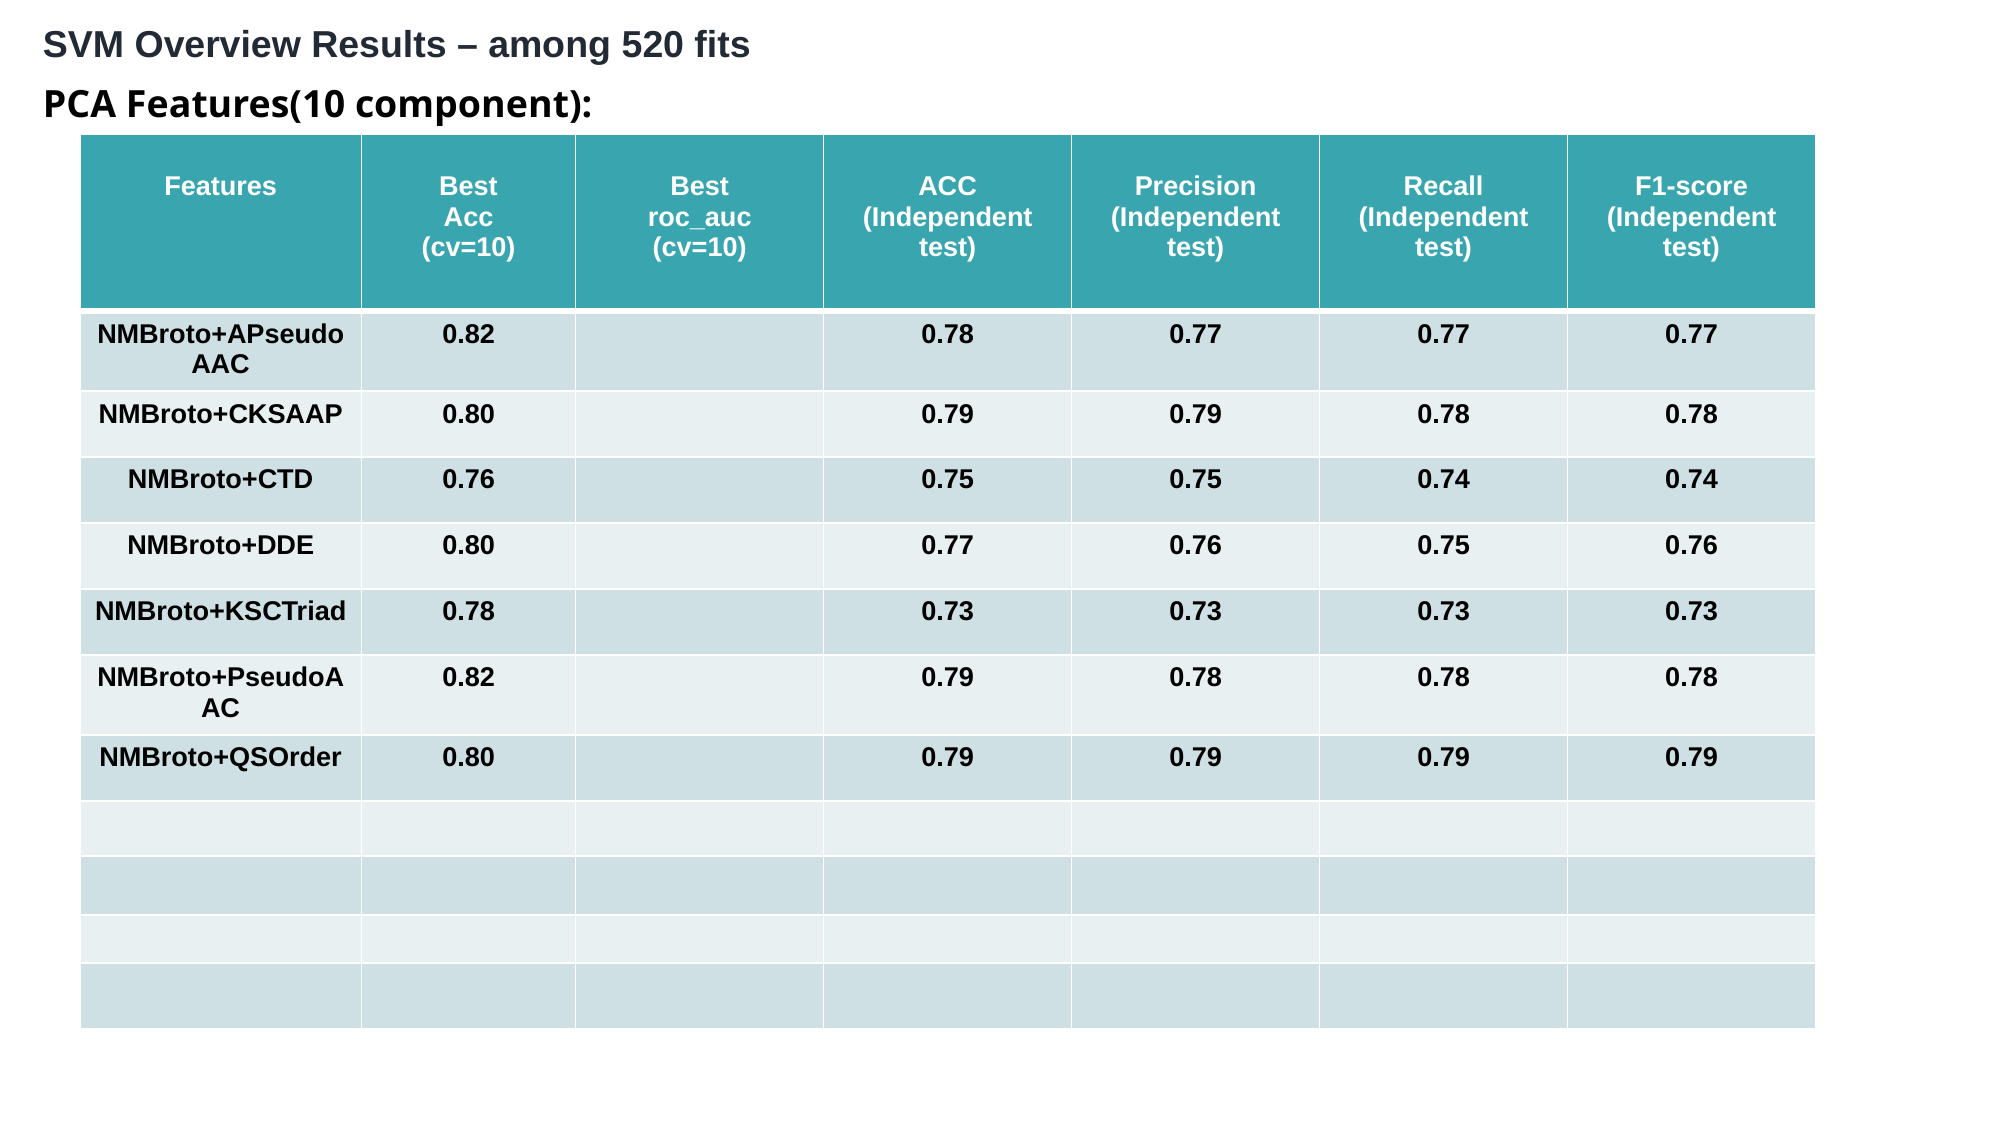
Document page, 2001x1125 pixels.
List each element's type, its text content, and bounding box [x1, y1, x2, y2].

table_cell 0.77 [1568, 314, 1815, 390]
table_cell 0.77 [1320, 314, 1567, 390]
table_cell 0.80 [362, 736, 575, 800]
table_cell [1072, 857, 1319, 914]
table_cell [362, 802, 575, 855]
table_cell NMBroto+CTD [81, 458, 361, 522]
table_cell 0.73 [1320, 590, 1567, 654]
table_cell 0.75 [1320, 524, 1567, 588]
table_cell [1568, 802, 1815, 855]
table_cell 0.79 [824, 736, 1071, 800]
table_cell 0.76 [362, 458, 575, 522]
table_cell 0.82 [362, 314, 575, 390]
table_cell NMBroto+KSCTriad [81, 590, 361, 654]
table_cell [576, 916, 823, 962]
table_header F1-score (Independent test) [1568, 135, 1815, 308]
text_box SVM Overview Results – among 520 fits [28, 12, 1446, 73]
table_header Precision (Independent test) [1072, 135, 1319, 308]
table_cell [576, 736, 823, 800]
table_cell [81, 916, 361, 962]
table_cell 0.77 [824, 524, 1071, 588]
table_cell 0.80 [362, 524, 575, 588]
table_cell 0.74 [1320, 458, 1567, 522]
table_cell [362, 964, 575, 1028]
table_cell NMBroto+PseudoAAC [81, 656, 361, 734]
table_cell 0.75 [1072, 458, 1319, 522]
table_cell [81, 802, 361, 855]
table_cell NMBroto+CKSAAP [81, 392, 361, 456]
table_cell 0.79 [1320, 736, 1567, 800]
table_cell 0.78 [362, 590, 575, 654]
table_cell 0.82 [362, 656, 575, 734]
table_cell 0.73 [1568, 590, 1815, 654]
table_cell [1072, 964, 1319, 1028]
table_cell NMBroto+QSOrder [81, 736, 361, 800]
table_cell 0.73 [1072, 590, 1319, 654]
table_cell [576, 314, 823, 390]
table_cell [576, 524, 823, 588]
table_cell 0.74 [1568, 458, 1815, 522]
table_header Best Acc (cv=10) [362, 135, 575, 308]
table_cell 0.78 [1568, 656, 1815, 734]
table_cell [576, 656, 823, 734]
table_header ACC (Independent test) [824, 135, 1071, 308]
table_cell 0.79 [824, 392, 1071, 456]
table_cell 0.77 [1072, 314, 1319, 390]
table_cell 0.78 [1320, 656, 1567, 734]
table_cell 0.73 [824, 590, 1071, 654]
table_cell [81, 964, 361, 1028]
table_cell 0.78 [1568, 392, 1815, 456]
table_cell [576, 802, 823, 855]
table_cell 0.78 [1072, 656, 1319, 734]
table_cell [824, 916, 1071, 962]
table_cell [576, 964, 823, 1028]
table_cell [1072, 802, 1319, 855]
table_cell [576, 458, 823, 522]
table_cell 0.79 [1072, 736, 1319, 800]
table_cell [1568, 857, 1815, 914]
text_box PCA Features(10 component): [28, 72, 1680, 133]
table_cell 0.79 [1072, 392, 1319, 456]
table_header Best roc_auc (cv=10) [576, 135, 823, 308]
table_cell 0.75 [824, 458, 1071, 522]
table_cell [824, 964, 1071, 1028]
table_cell [1320, 964, 1567, 1028]
table_cell 0.80 [362, 392, 575, 456]
table_cell [362, 857, 575, 914]
table_cell [1320, 802, 1567, 855]
table_cell [1568, 964, 1815, 1028]
table_cell [576, 392, 823, 456]
table_cell 0.76 [1568, 524, 1815, 588]
table_header Features [81, 135, 361, 308]
table_cell NMBroto+APseudoAAC [81, 314, 361, 390]
table_cell 0.79 [824, 656, 1071, 734]
table_cell NMBroto+DDE [81, 524, 361, 588]
table_header Recall (Independent test) [1320, 135, 1567, 308]
table_cell [81, 857, 361, 914]
table_cell 0.78 [1320, 392, 1567, 456]
table_cell [576, 590, 823, 654]
table_cell [362, 916, 575, 962]
table_cell [1320, 916, 1567, 962]
table_cell 0.79 [1568, 736, 1815, 800]
table_cell [824, 857, 1071, 914]
table_cell [1568, 916, 1815, 962]
table_cell 0.78 [824, 314, 1071, 390]
table_cell [1072, 916, 1319, 962]
table_cell [824, 802, 1071, 855]
table_cell [1320, 857, 1567, 914]
table_cell 0.76 [1072, 524, 1319, 588]
table_cell [576, 857, 823, 914]
